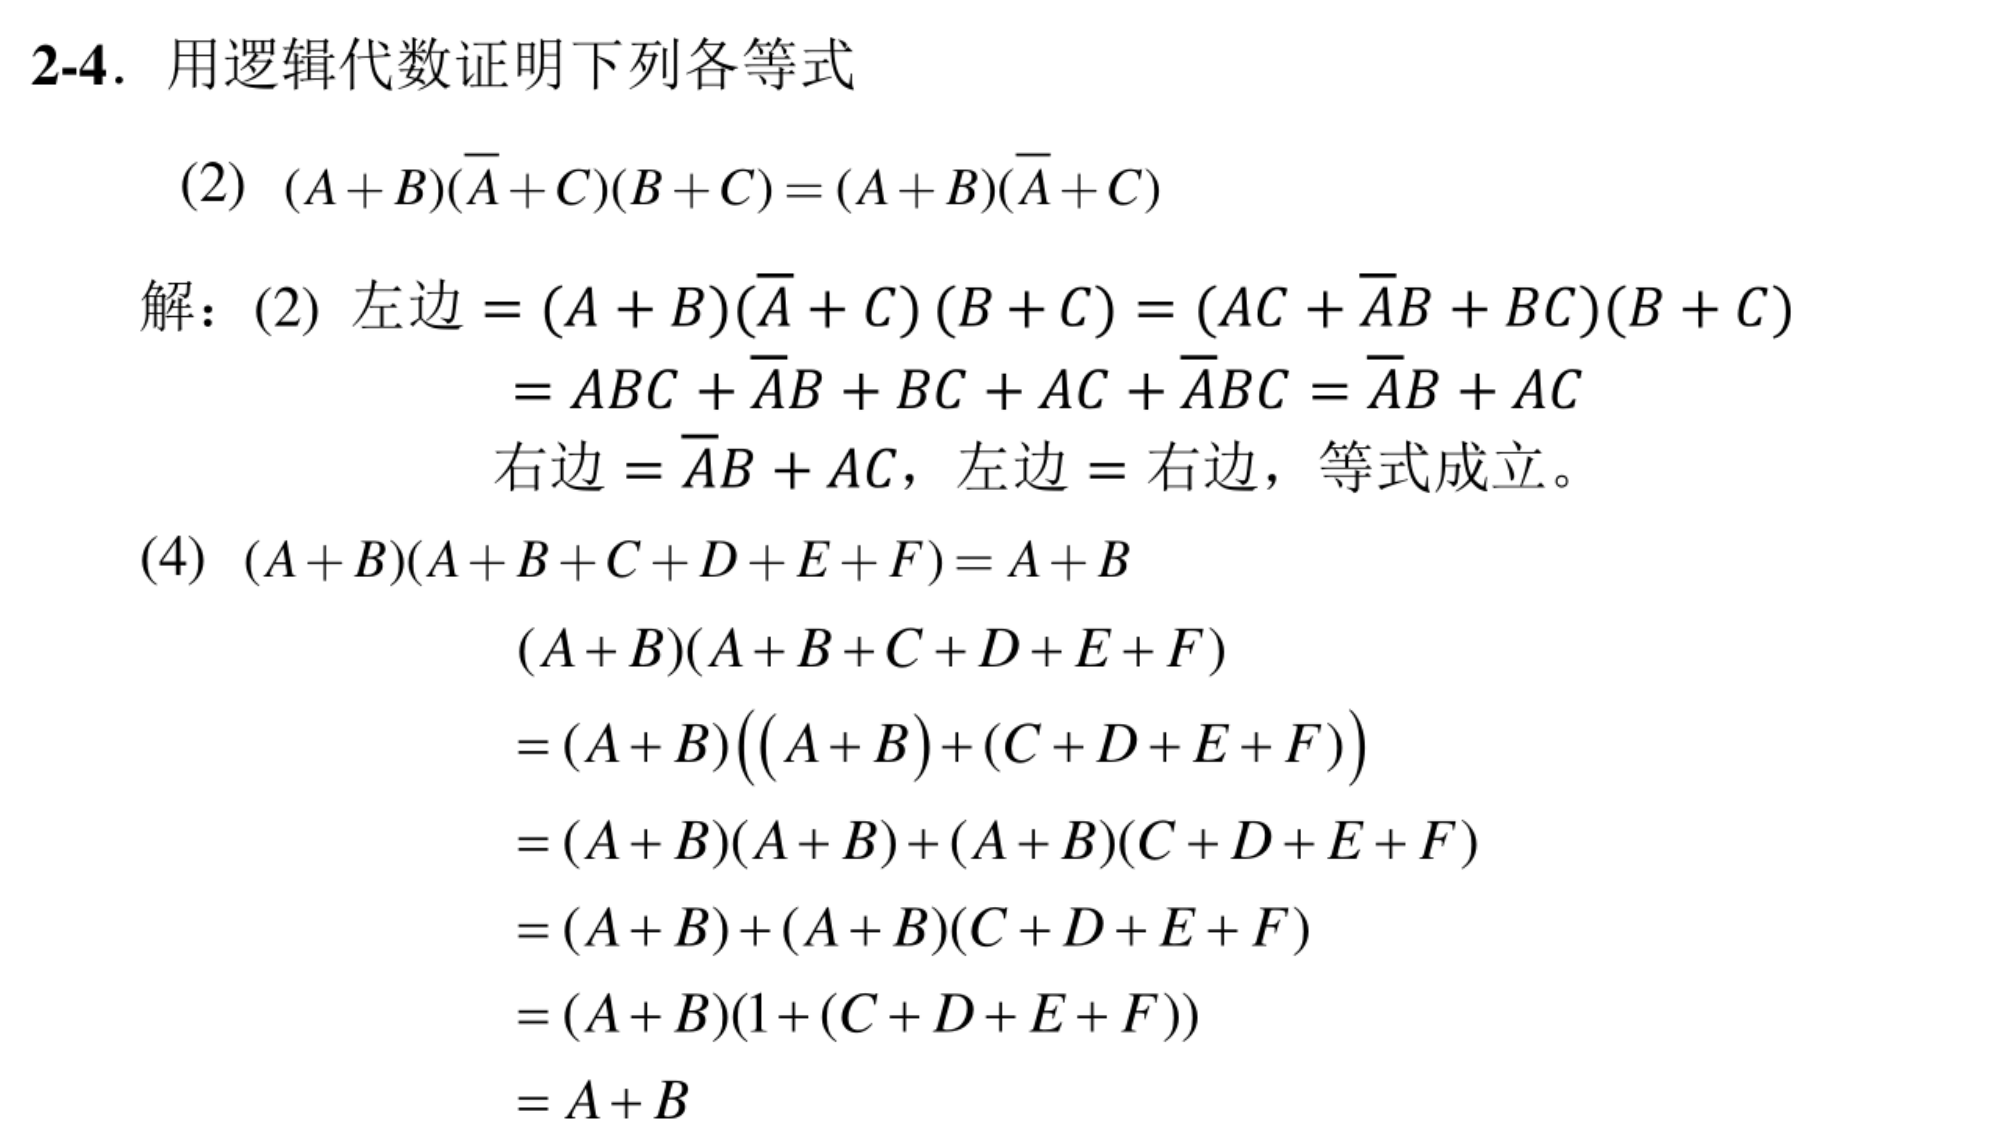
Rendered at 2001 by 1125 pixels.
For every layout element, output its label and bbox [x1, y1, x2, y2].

picture [483, 612, 1487, 1125]
picture [176, 151, 1170, 217]
picture [139, 269, 1794, 504]
picture [25, 36, 869, 99]
picture [139, 525, 1140, 591]
